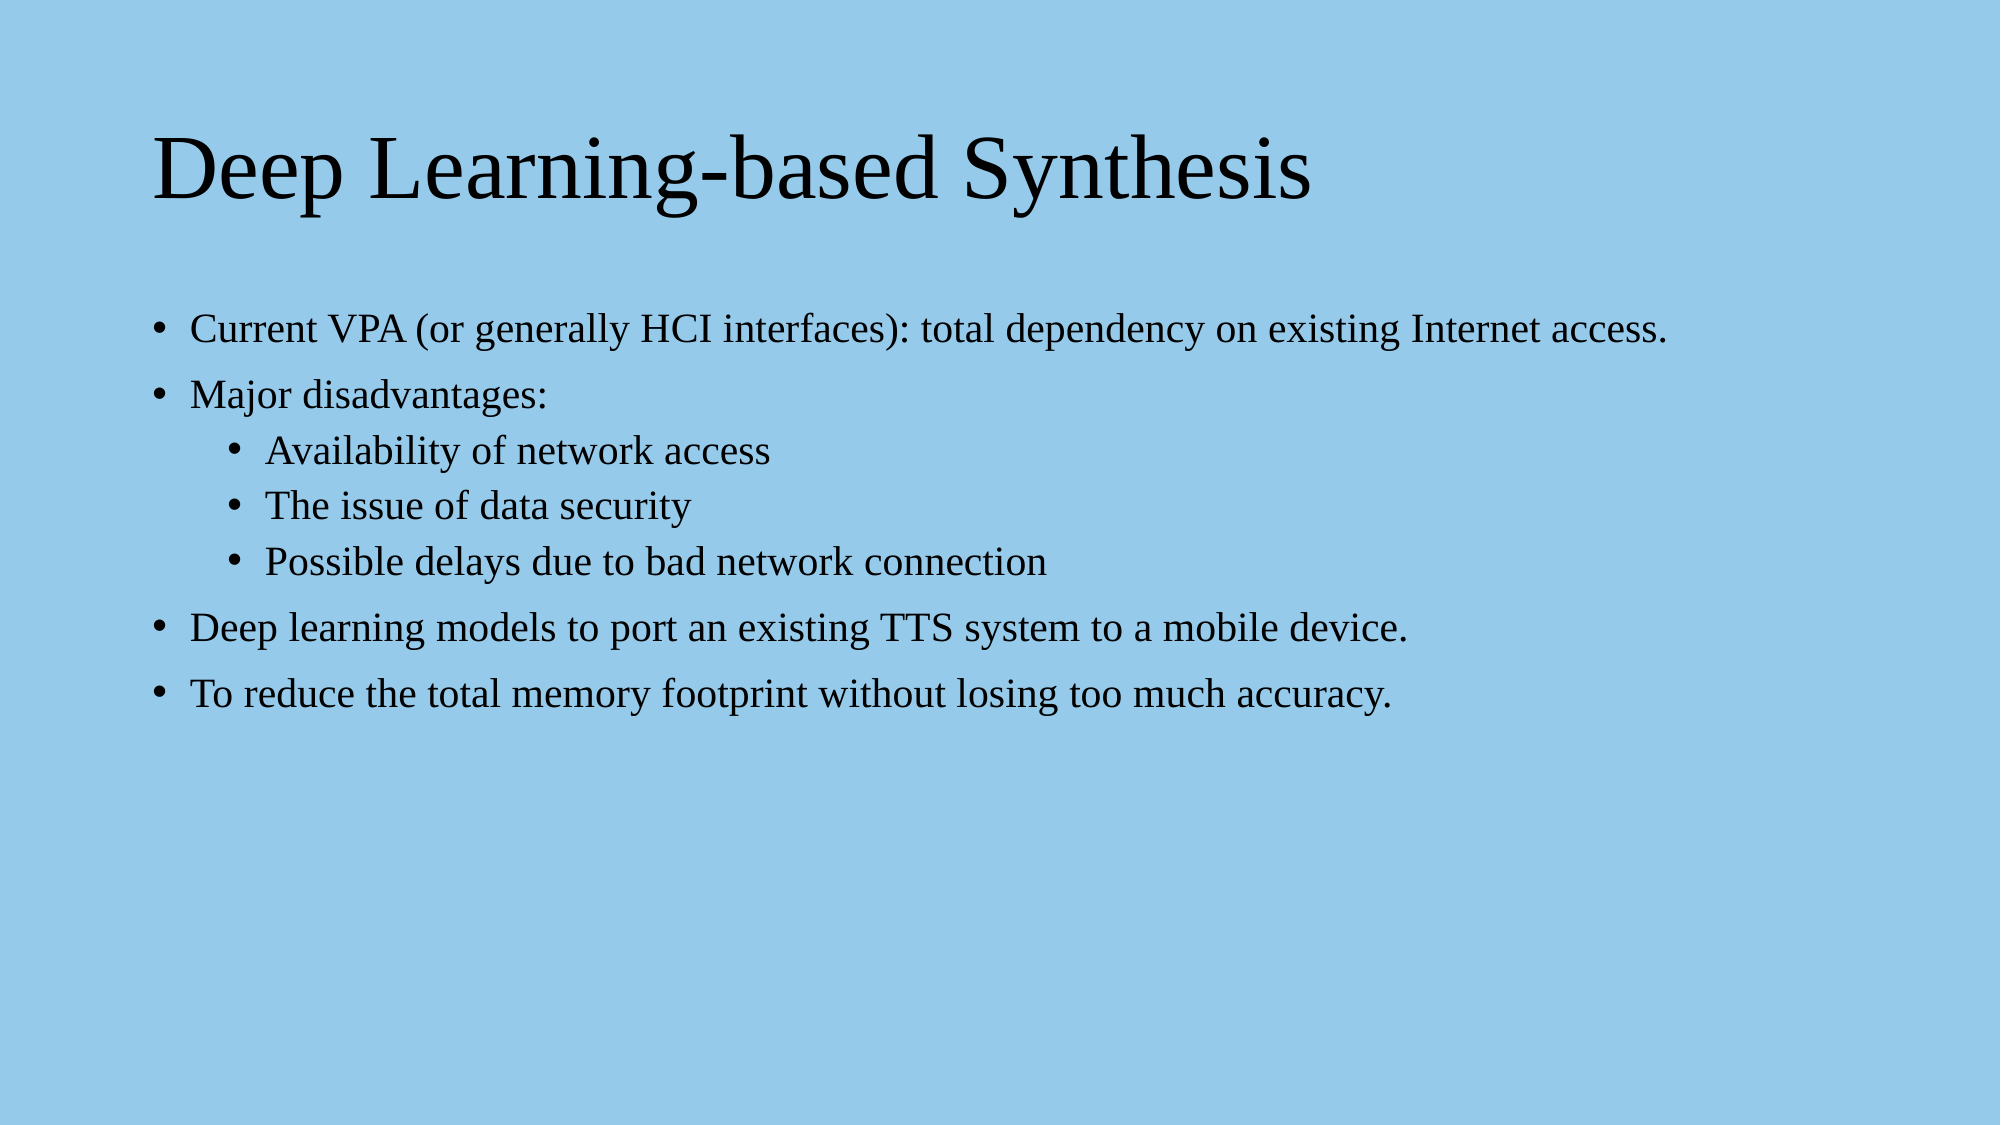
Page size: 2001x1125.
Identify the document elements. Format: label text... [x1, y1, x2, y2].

title Deep Learning-based Synthesis [137, 59, 1863, 278]
list Current VPA (or generally HCI interfaces): total dependency on existing Internet access. Major disadvantages: Availability of network access The issue of data security Possible delays due to bad network connection Deep learning models to port an existing TTS system to a mobile device. To reduce the total memory footprint without losing too much accuracy. [137, 299, 1863, 1014]
